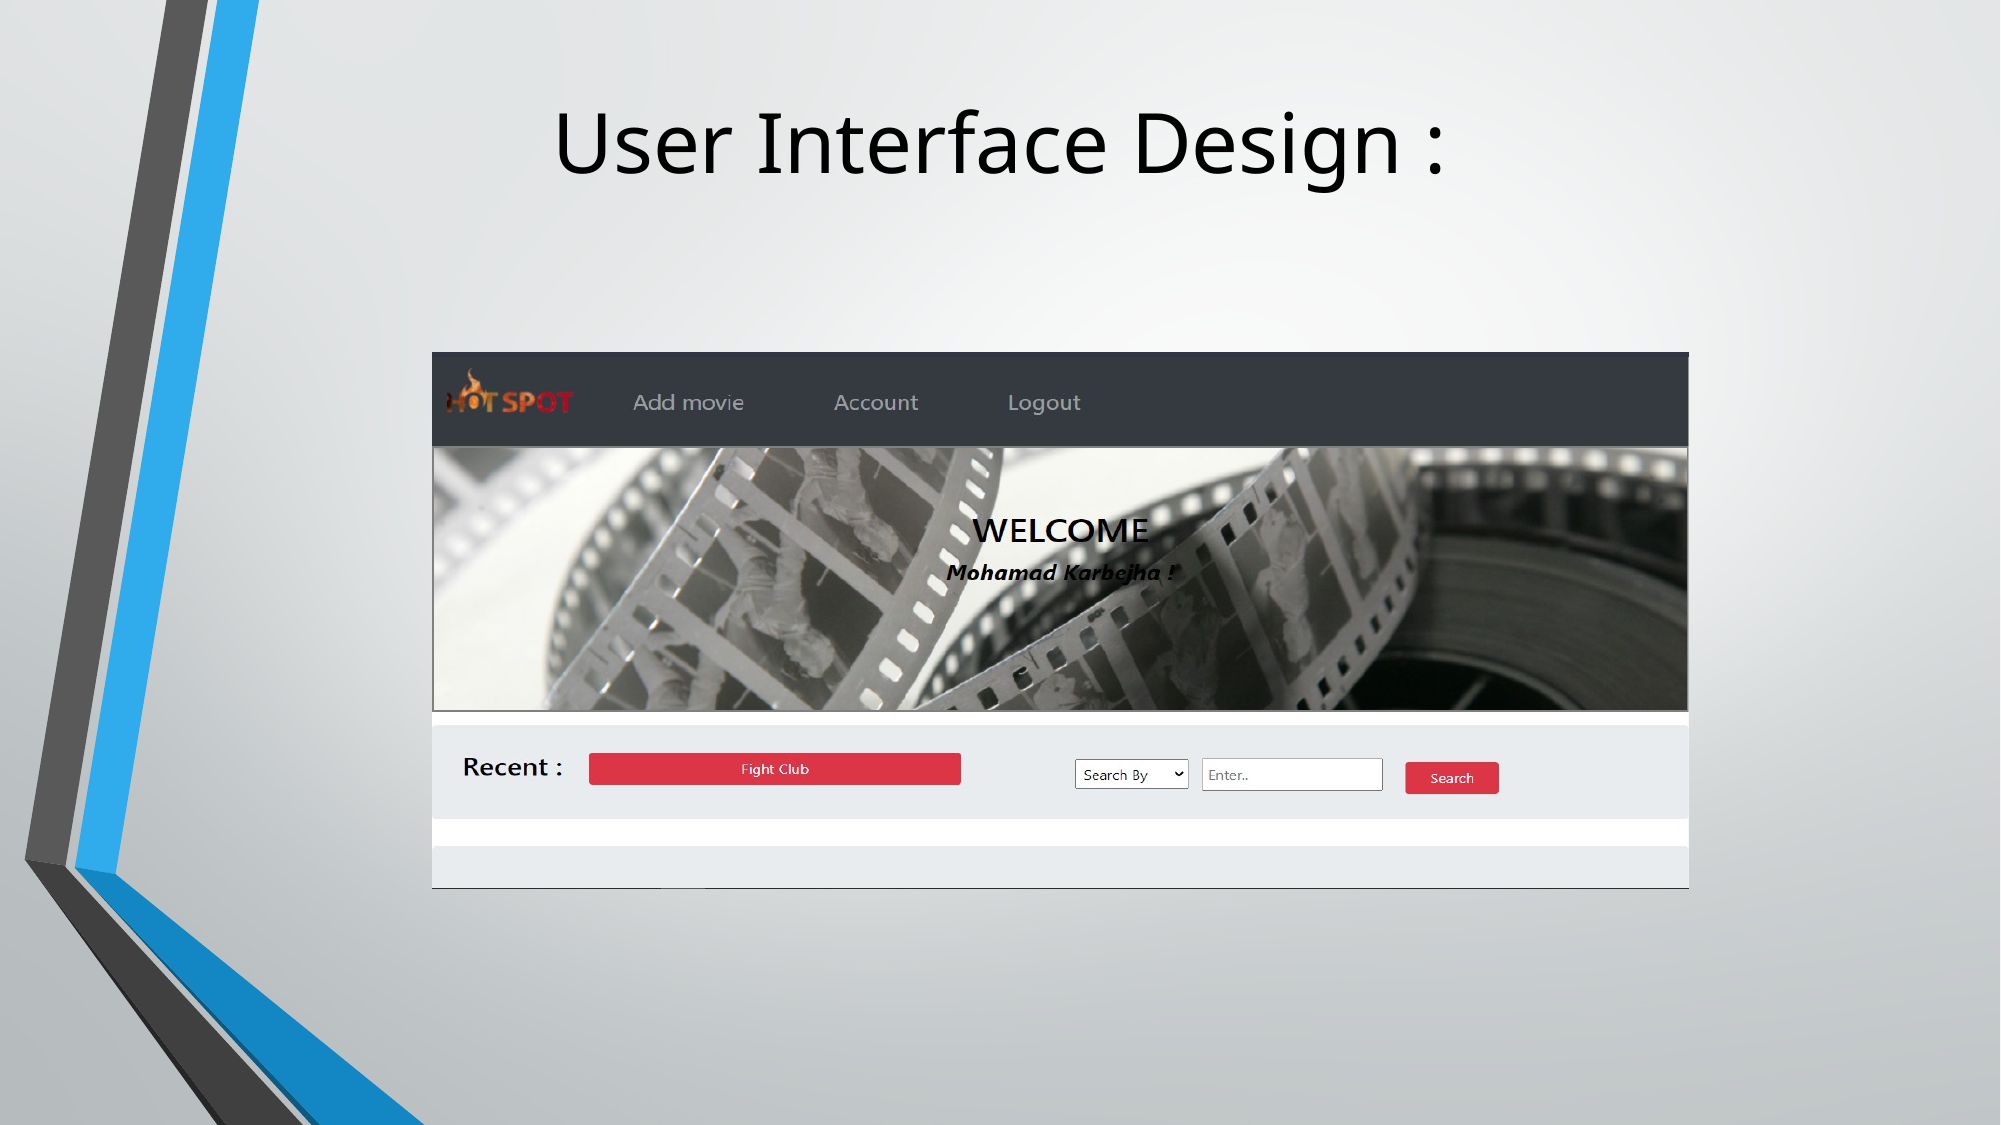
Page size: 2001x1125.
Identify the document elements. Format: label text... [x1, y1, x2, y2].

picture [431, 352, 1689, 889]
title User Interface Design : [178, 0, 1822, 285]
